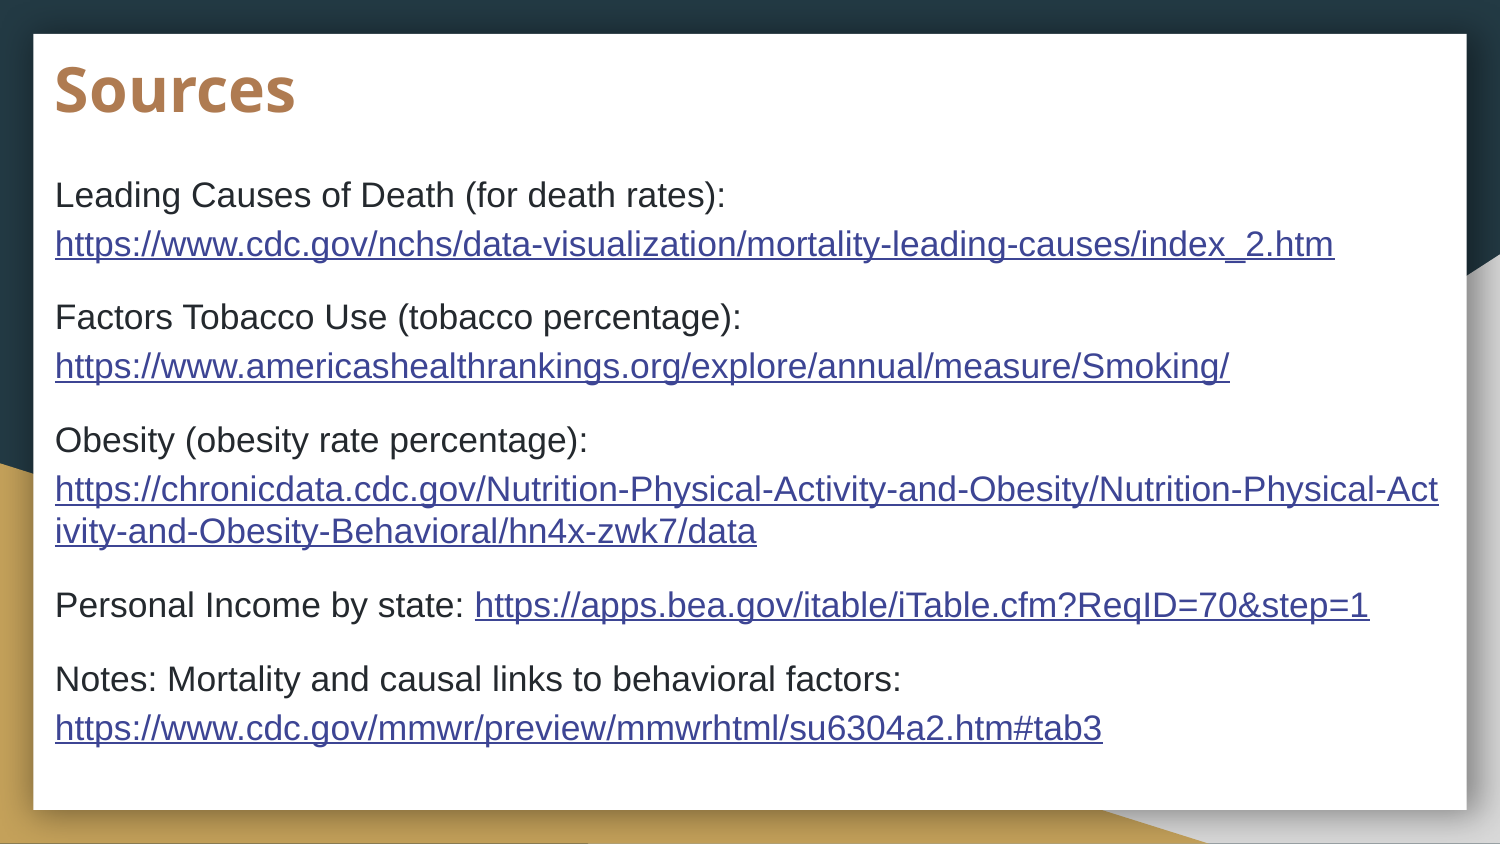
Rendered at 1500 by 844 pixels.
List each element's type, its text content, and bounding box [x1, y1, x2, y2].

title Sources [39, 35, 1272, 138]
list Leading Causes of Death (for death rates): https://www.cdc.gov/nchs/data-visualization/mortality-leading-causes/index_2.htm Factors Tobacco Use (tobacco percentage): https://www.americashealthrankings.org/explore/annual/measure/Smoking/ Obesity (obesity rate percentage): https://chronicdata.cdc.gov/Nutrition-Physical-Activity-and-Obesity/Nutrition-Physical-Activity-and-Obesity-Behavioral/hn4x-zwk7/data Personal Income by state: https://apps.bea.gov/itable/iTable.cfm?ReqID=70&step=1 Notes: Mortality and causal links to behavioral factors: https://www.cdc.gov/mmwr/preview/mmwrhtml/su6304a2.htm#tab3 [39, 150, 1461, 805]
